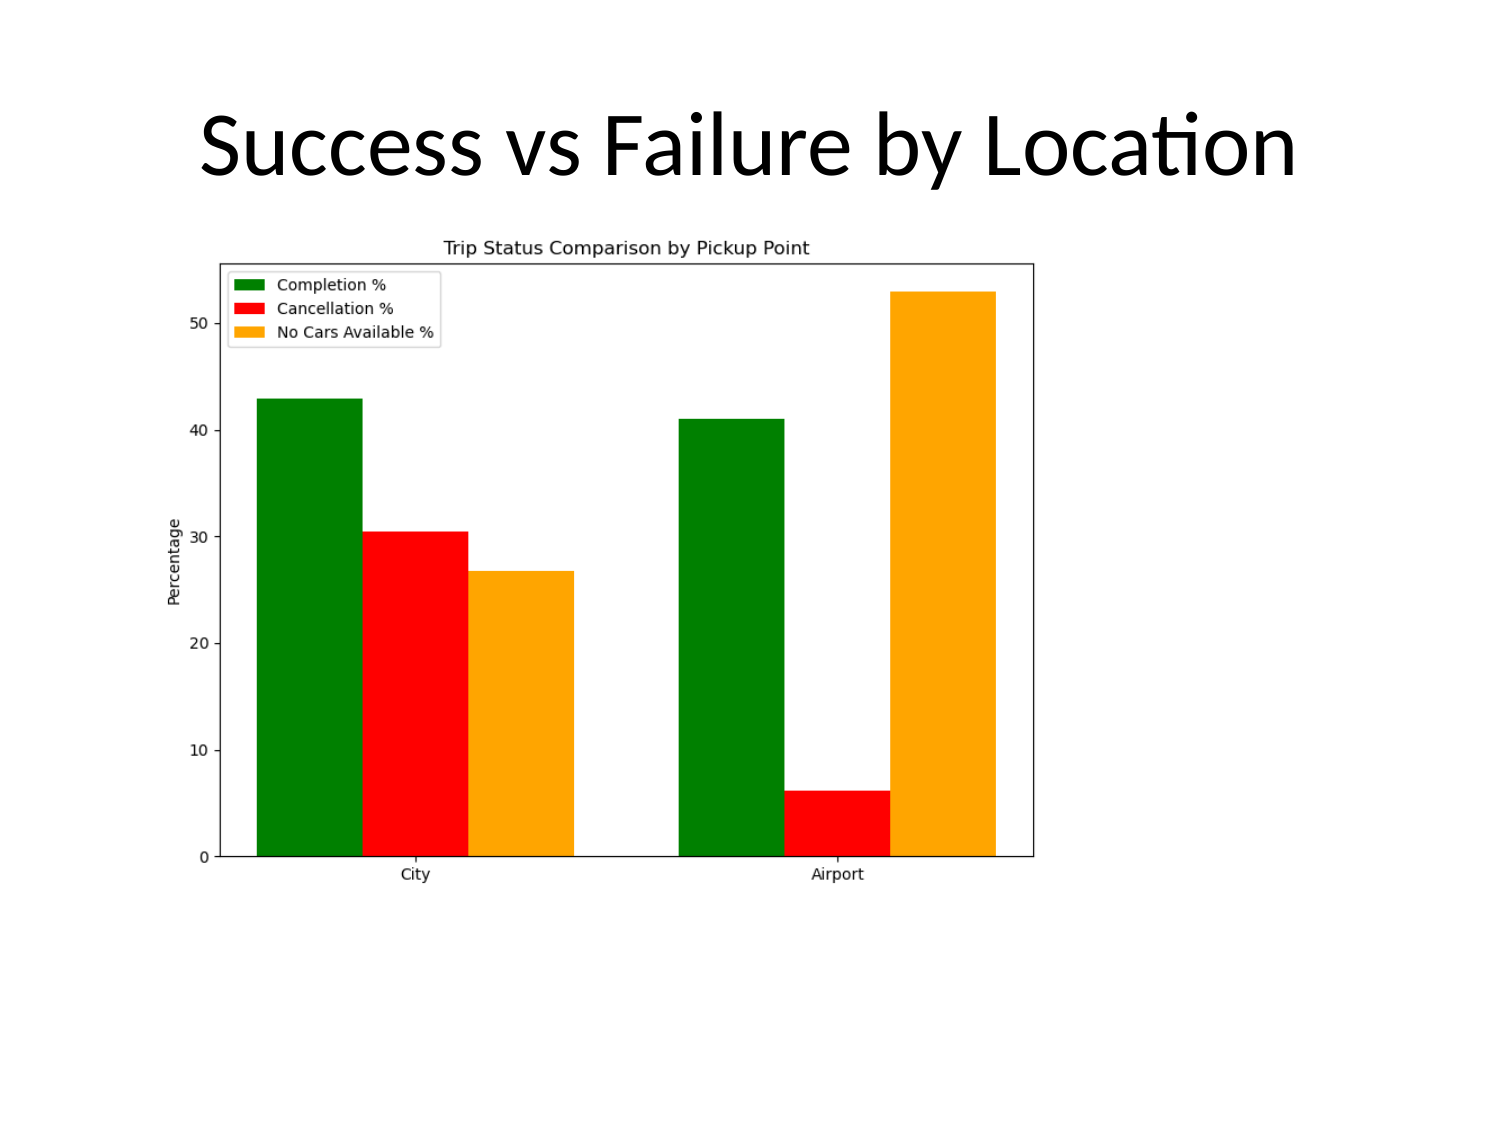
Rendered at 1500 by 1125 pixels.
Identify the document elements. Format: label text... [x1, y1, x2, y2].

title Success vs Failure by Location [75, 45, 1425, 233]
picture [149, 224, 1051, 901]
